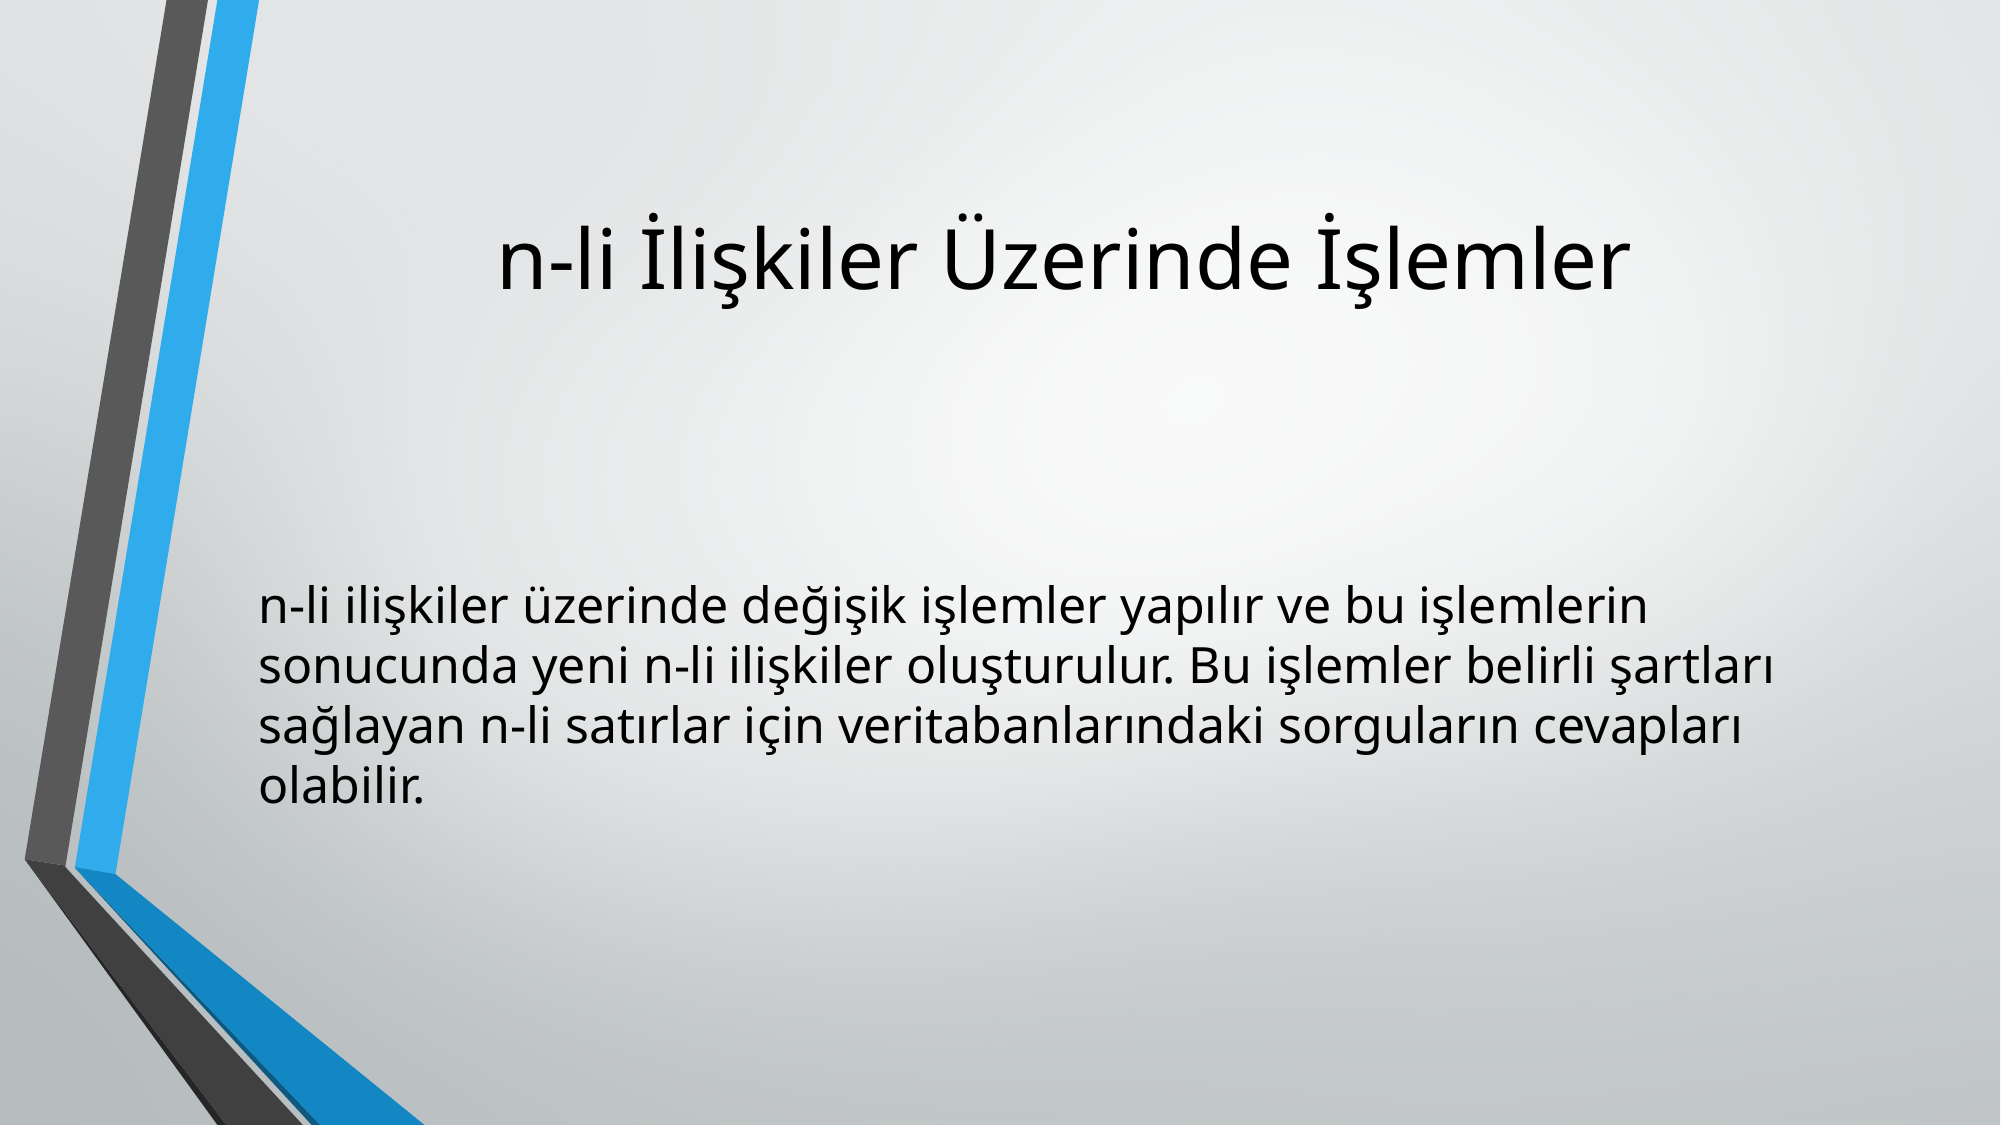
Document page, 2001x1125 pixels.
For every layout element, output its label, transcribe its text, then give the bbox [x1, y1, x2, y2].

title n-li İlişkiler Üzerinde İşlemler [243, 112, 1887, 400]
list n-li ilişkiler üzerinde değişik işlemler yapılır ve bu işlemlerin sonucunda yeni n-li ilişkiler oluşturulur. Bu işlemler belirli şartları sağlayan n-li satırlar için veritabanlarındaki sorguların cevapları olabilir. [243, 437, 1887, 950]
